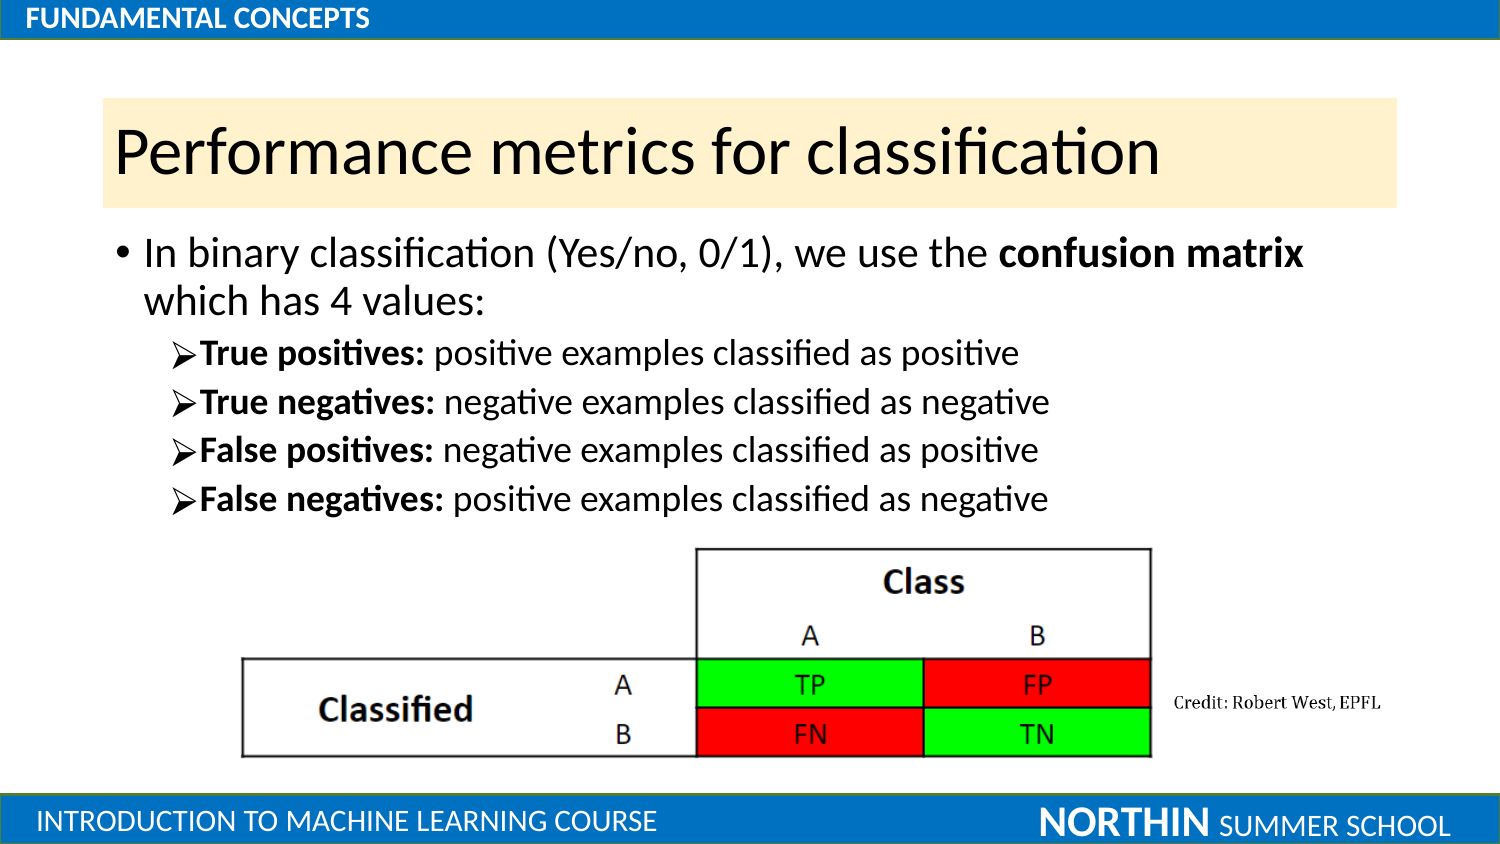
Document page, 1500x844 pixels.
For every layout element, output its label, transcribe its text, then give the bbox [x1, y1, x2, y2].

picture [234, 539, 1184, 765]
list In binary classification (Yes/no, 0/1), we use the confusion matrix which has 4 values: True positives: positive examples classified as positive True negatives: negative examples classified as negative False positives: negative examples classified as positive False negatives: positive examples classified as negative [103, 224, 1397, 760]
text_box [1188, 691, 1384, 714]
title Performance metrics for classification [103, 97, 1397, 208]
